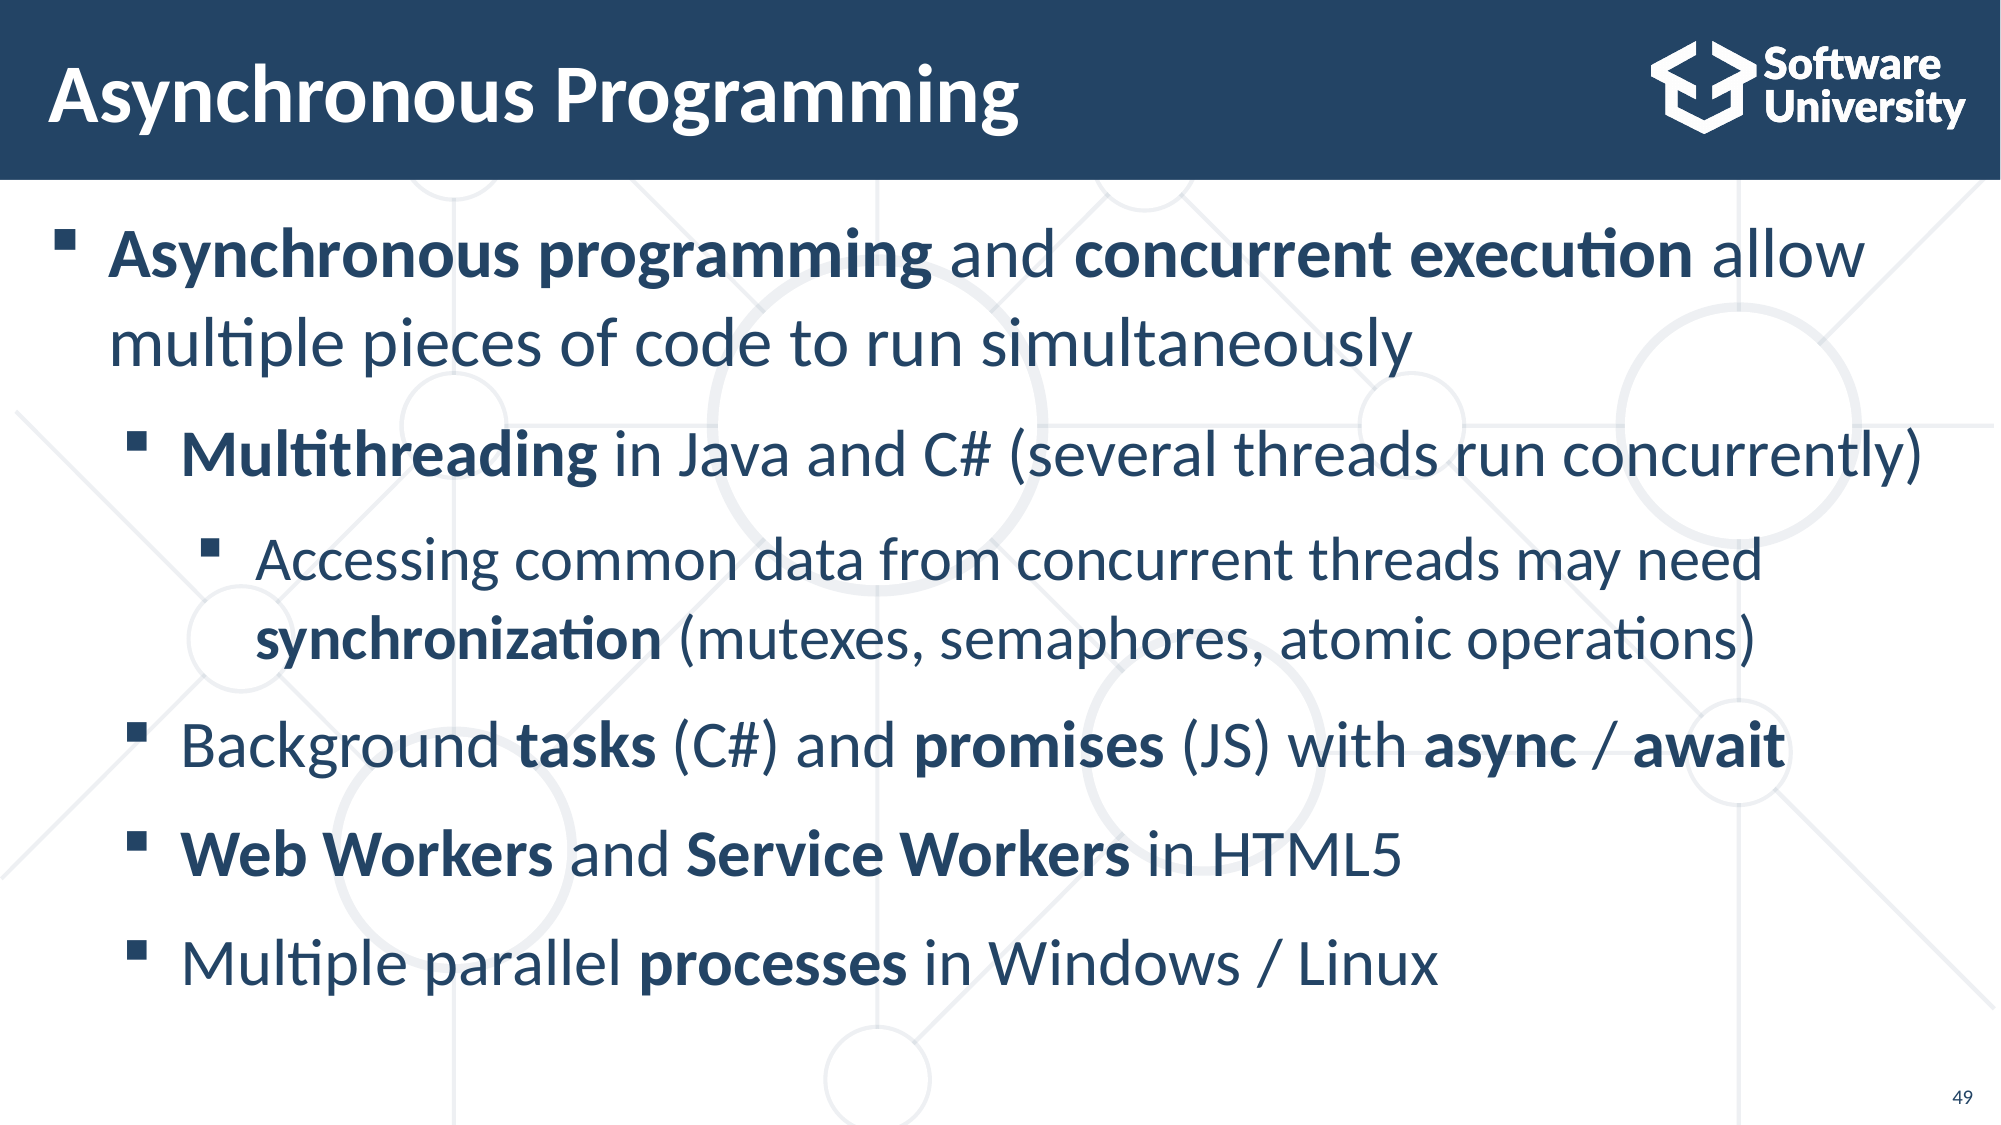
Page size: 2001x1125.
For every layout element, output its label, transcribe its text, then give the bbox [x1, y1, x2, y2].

list Asynchronous programming and concurrent execution allow multiple pieces of code to run simultaneously Multithreading in Java and C# (several threads run concurrently) Accessing common data from concurrent threads may need synchronization (mutexes, semaphores, atomic operations) Background tasks (C#) and promises (JS) with async / await Web Workers and Service Workers in HTML5 Multiple parallel processes in Windows / Linux [31, 196, 1970, 1104]
slide_number 49 [1927, 1067, 1989, 1117]
title Asynchronous Programming [31, 16, 1625, 162]
picture [1651, 41, 1966, 134]
